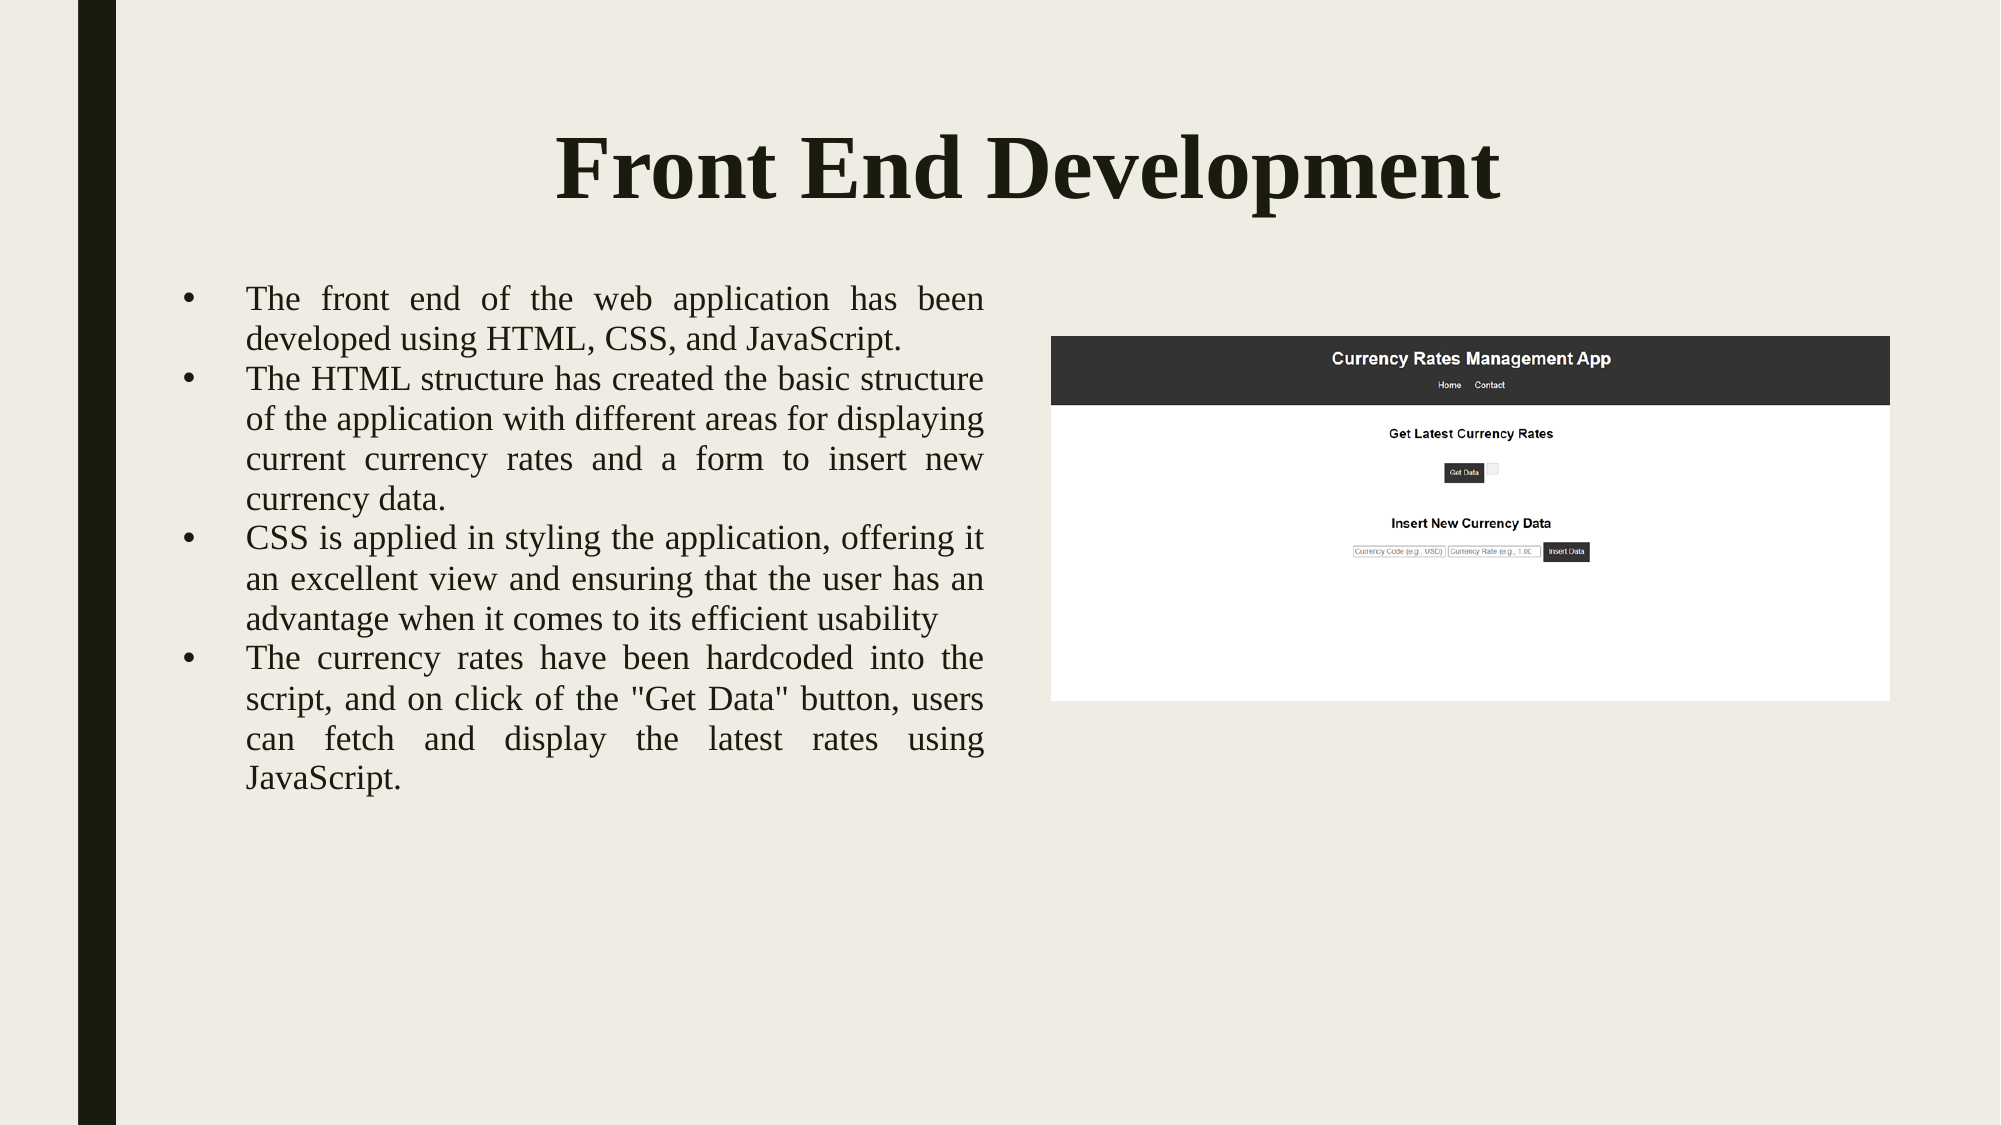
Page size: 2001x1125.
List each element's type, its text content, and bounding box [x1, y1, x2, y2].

title Front End Development [167, 112, 1890, 357]
list The front end of the web application has been developed using HTML, CSS, and JavaScript. The HTML structure has created the basic structure of the application with different areas for displaying current currency rates and a form to insert new currency data. CSS is applied in styling the application, offering it an excellent view and ensuring that the user has an advantage when it comes to its efficient usability The currency rates have been hardcoded into the script, and on click of the "Get Data" button, users can fetch and display the latest rates using JavaScript. [167, 270, 1000, 859]
picture [1051, 336, 1890, 701]
text_box [76, 0, 119, 1125]
